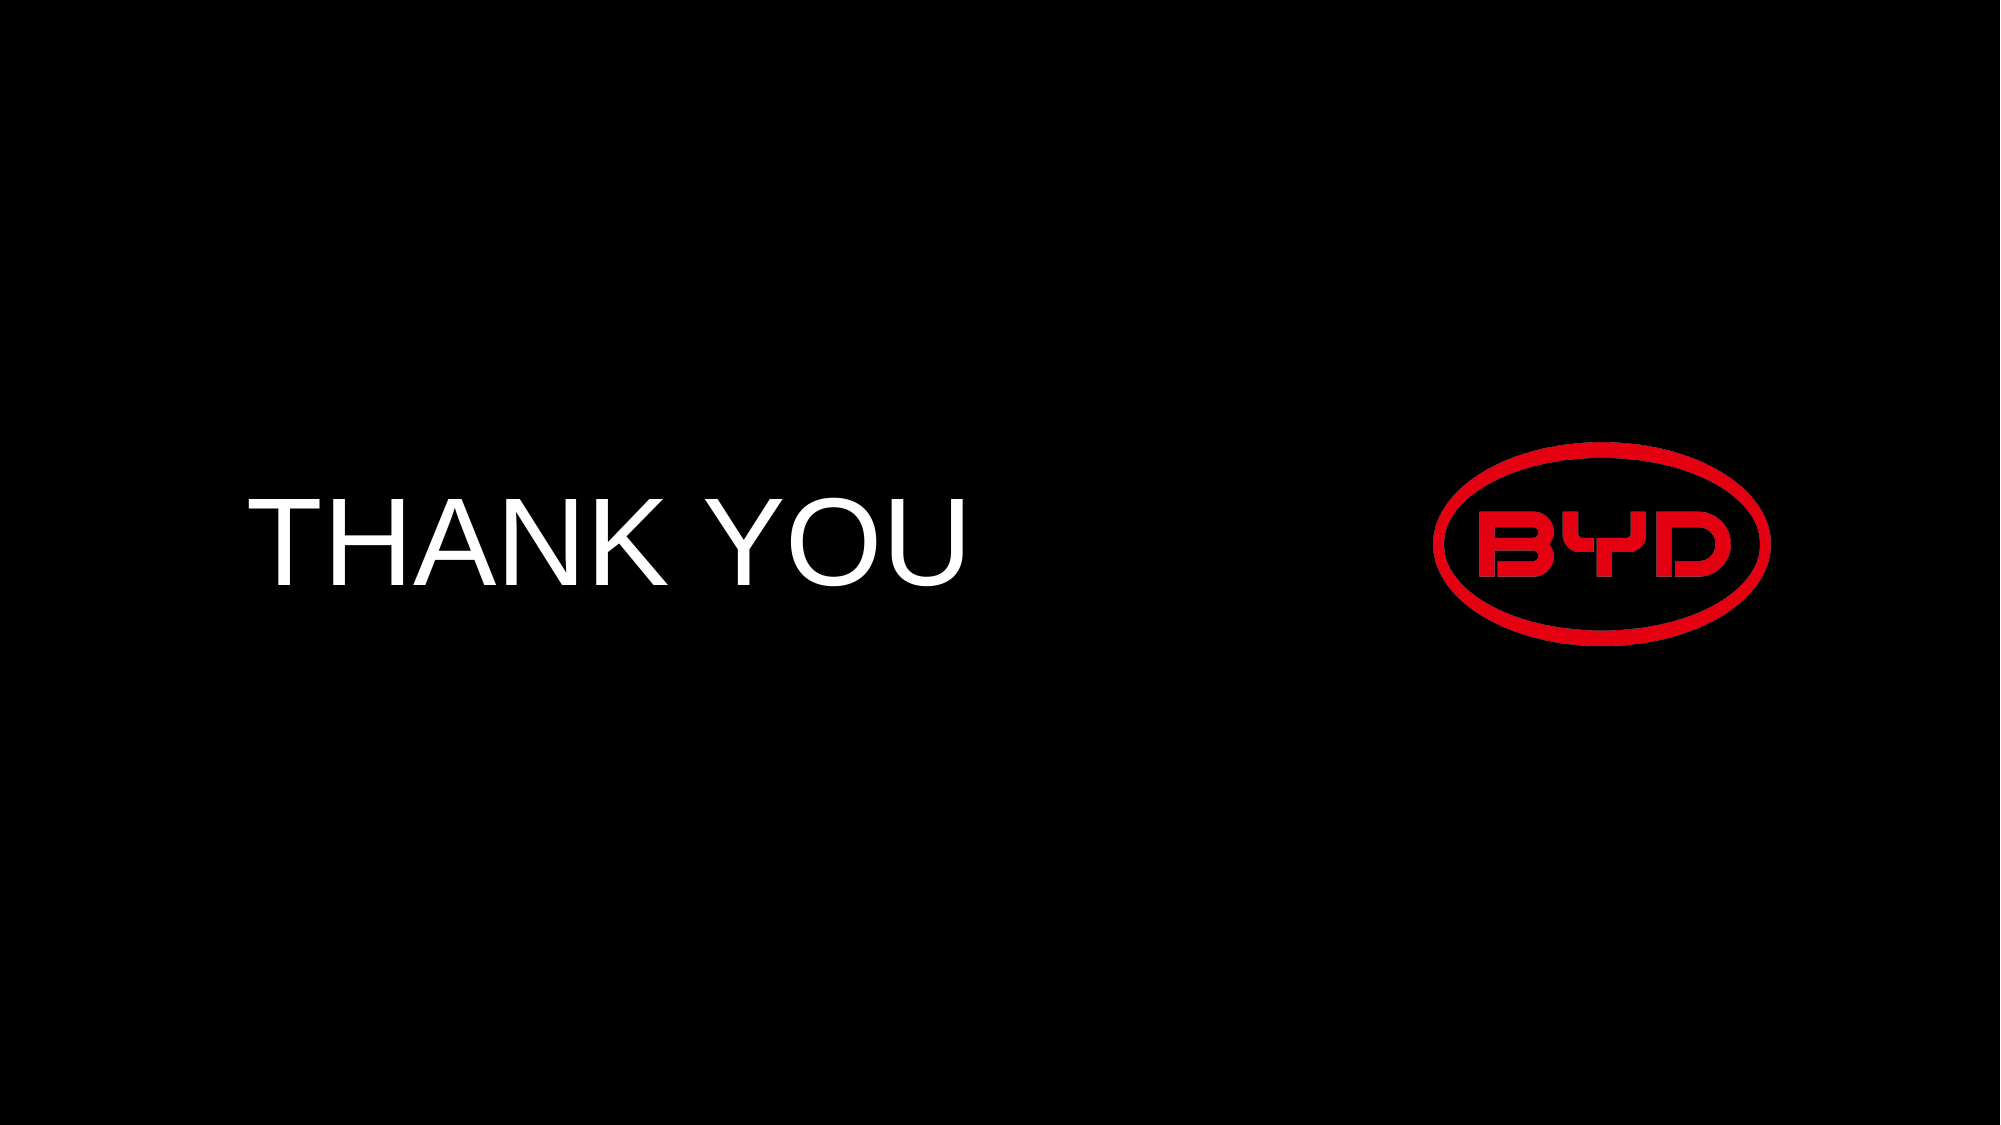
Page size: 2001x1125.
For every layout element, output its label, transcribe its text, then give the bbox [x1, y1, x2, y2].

text_box THANK YOU [232, 452, 989, 618]
picture [1433, 442, 1771, 646]
